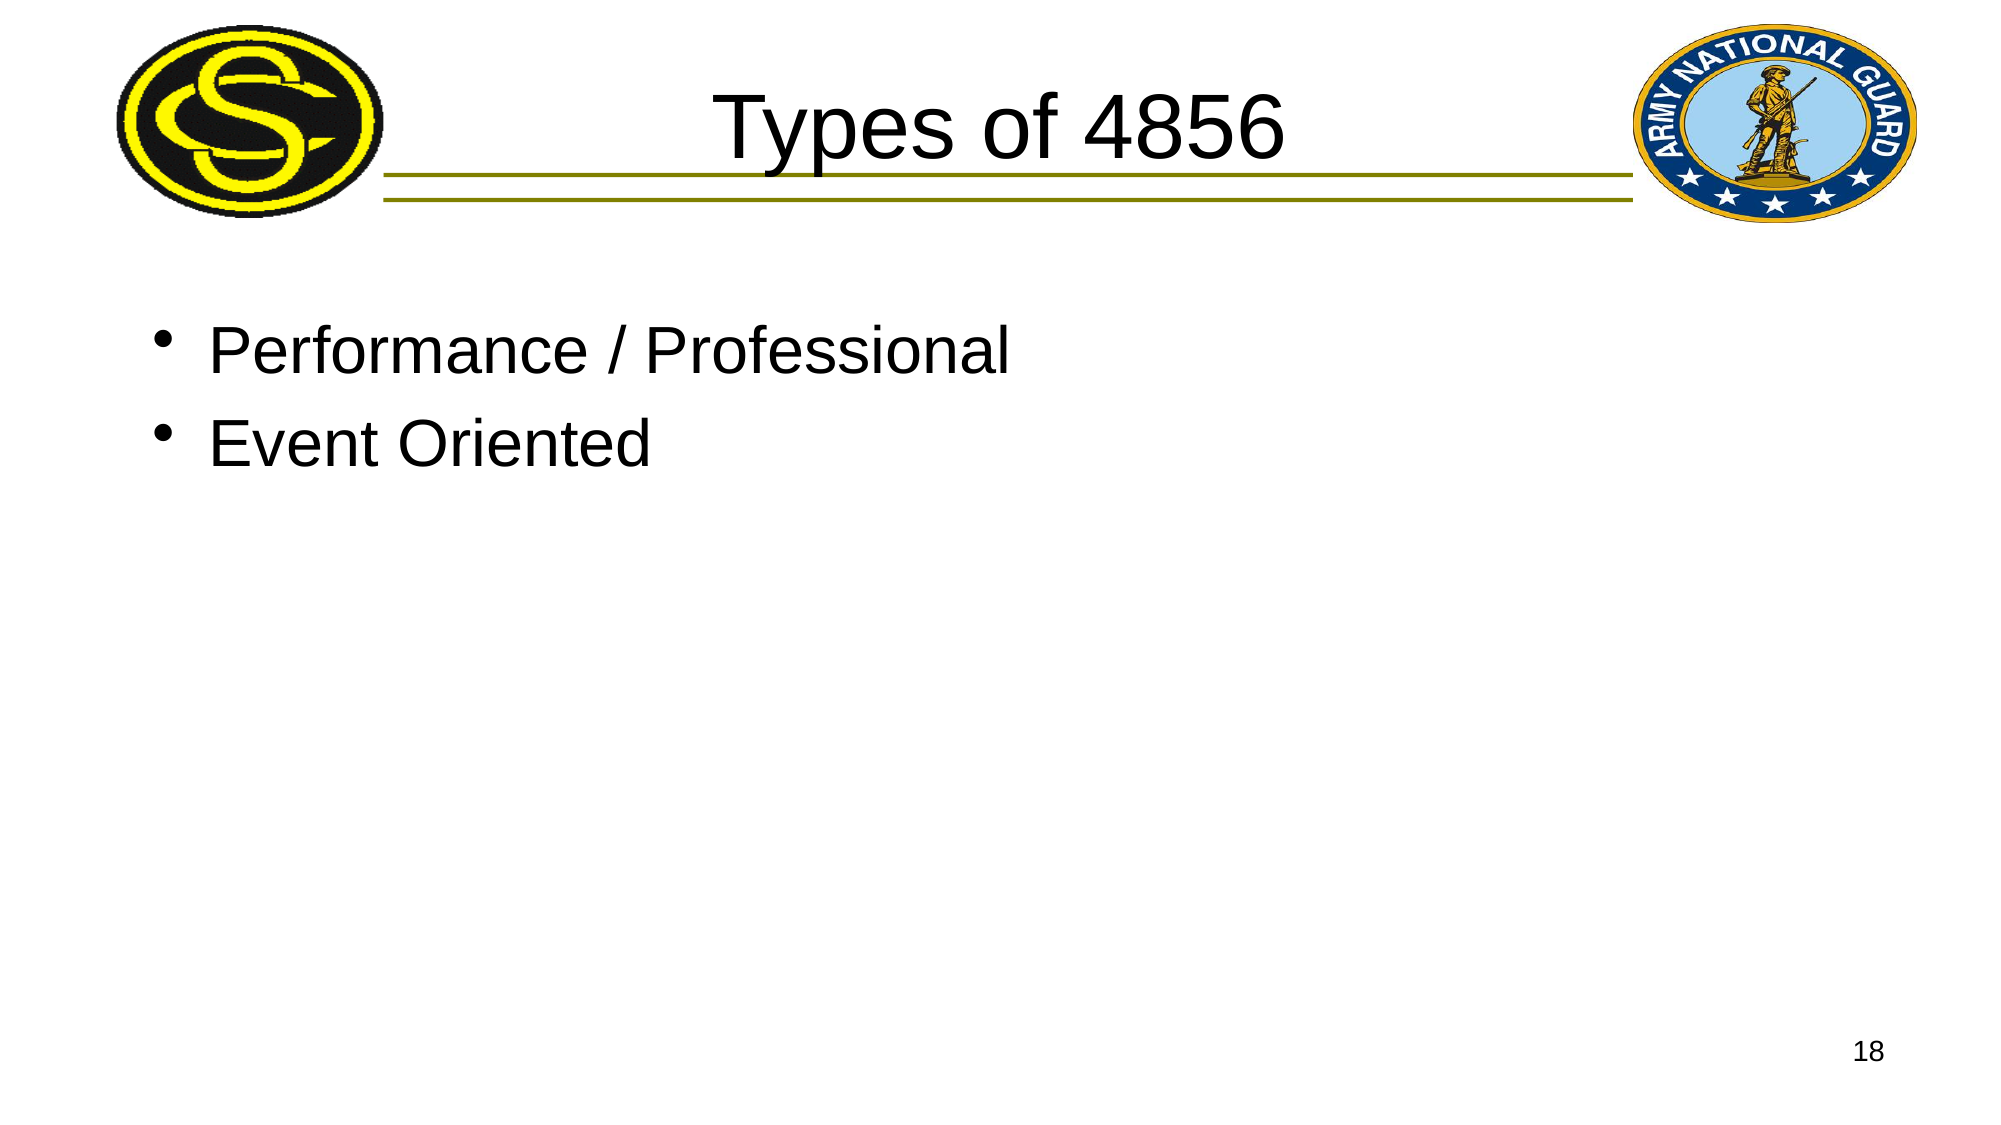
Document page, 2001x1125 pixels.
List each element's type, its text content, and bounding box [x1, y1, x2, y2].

slide_number 18 [1433, 1024, 1900, 1103]
title Types of 4856 [137, 59, 1863, 278]
picture [1633, 24, 1917, 223]
list Performance / Professional Event Oriented [137, 299, 1863, 1014]
